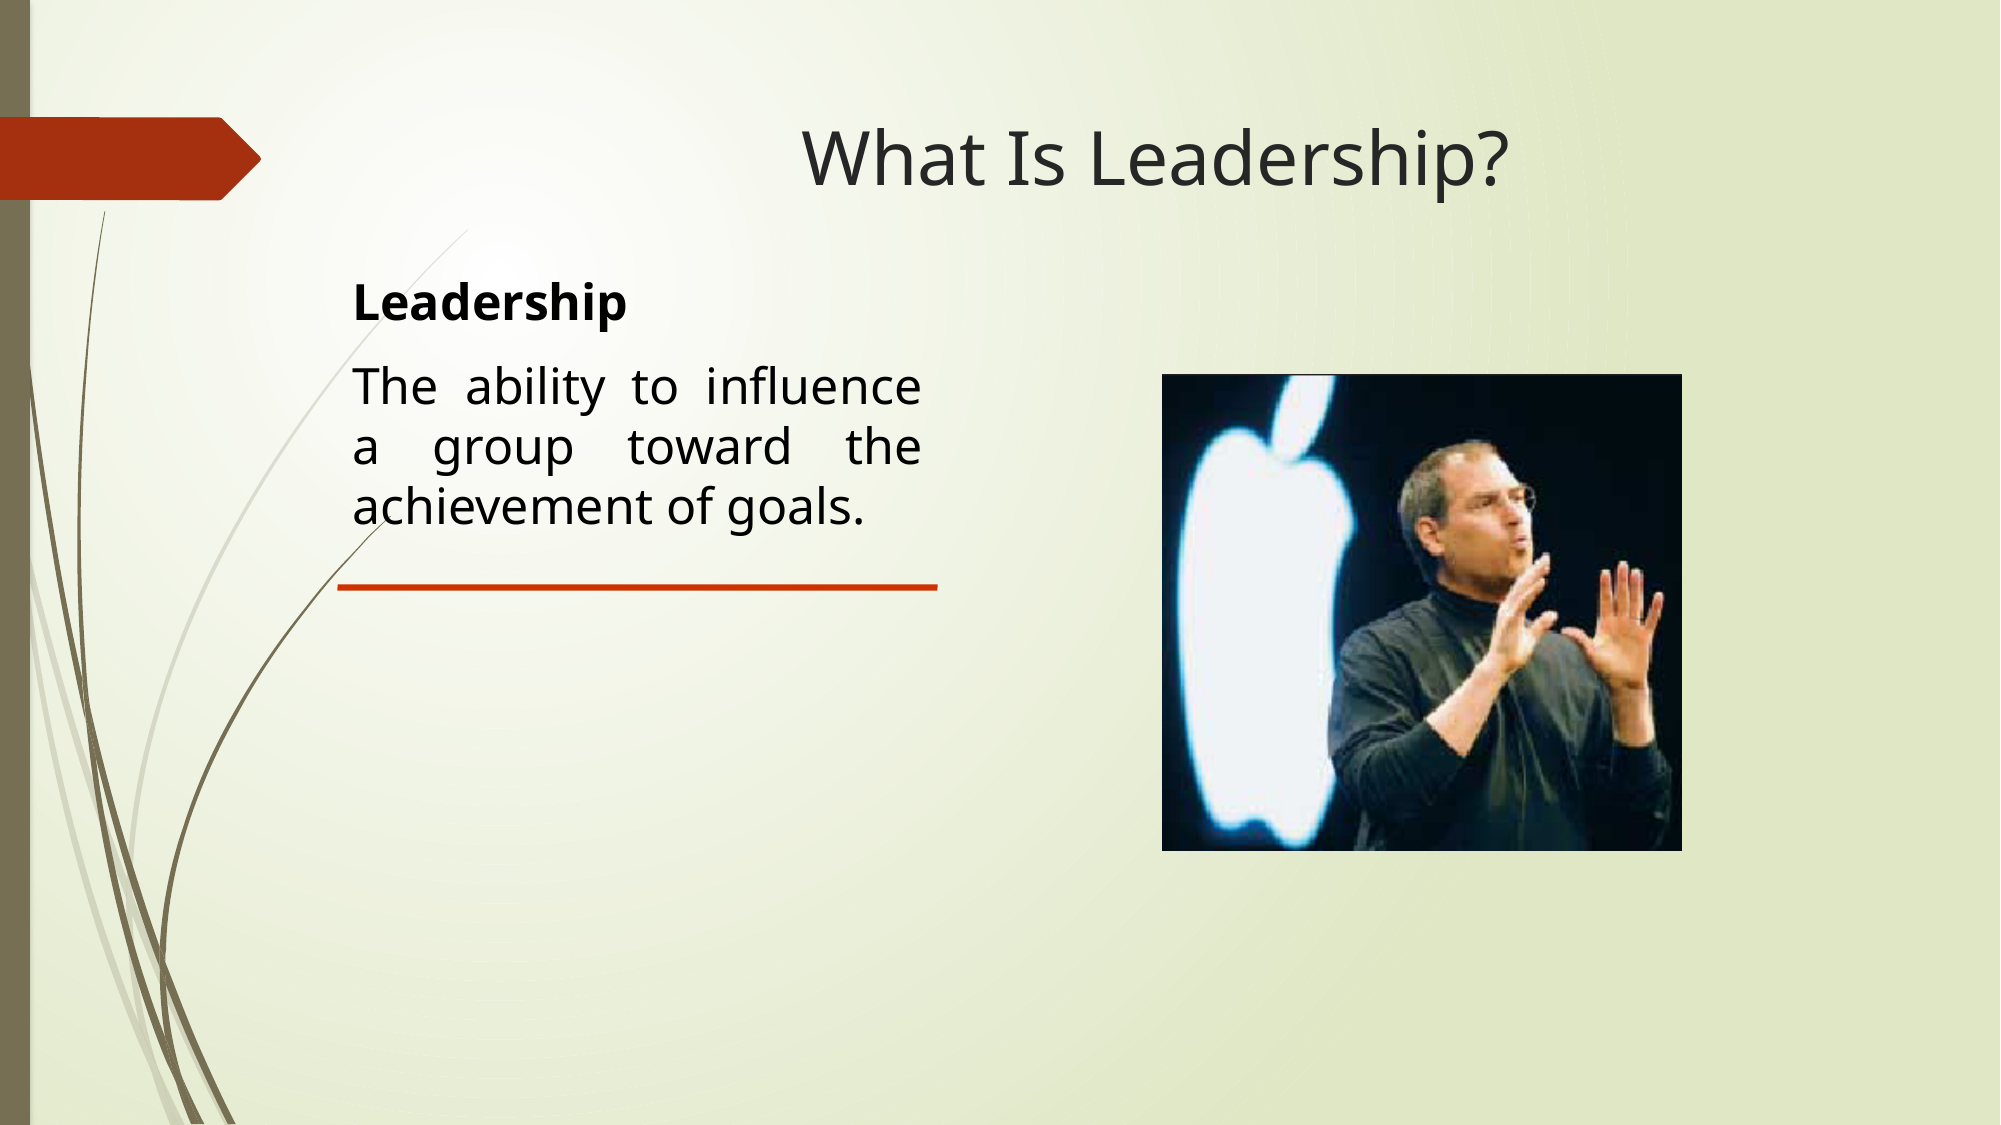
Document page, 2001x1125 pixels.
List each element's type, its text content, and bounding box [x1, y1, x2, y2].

title What Is Leadership? [425, 102, 1888, 313]
picture [1162, 374, 1682, 851]
text_box Leadership The ability to influence a group toward the achievement of goals. [337, 262, 938, 543]
